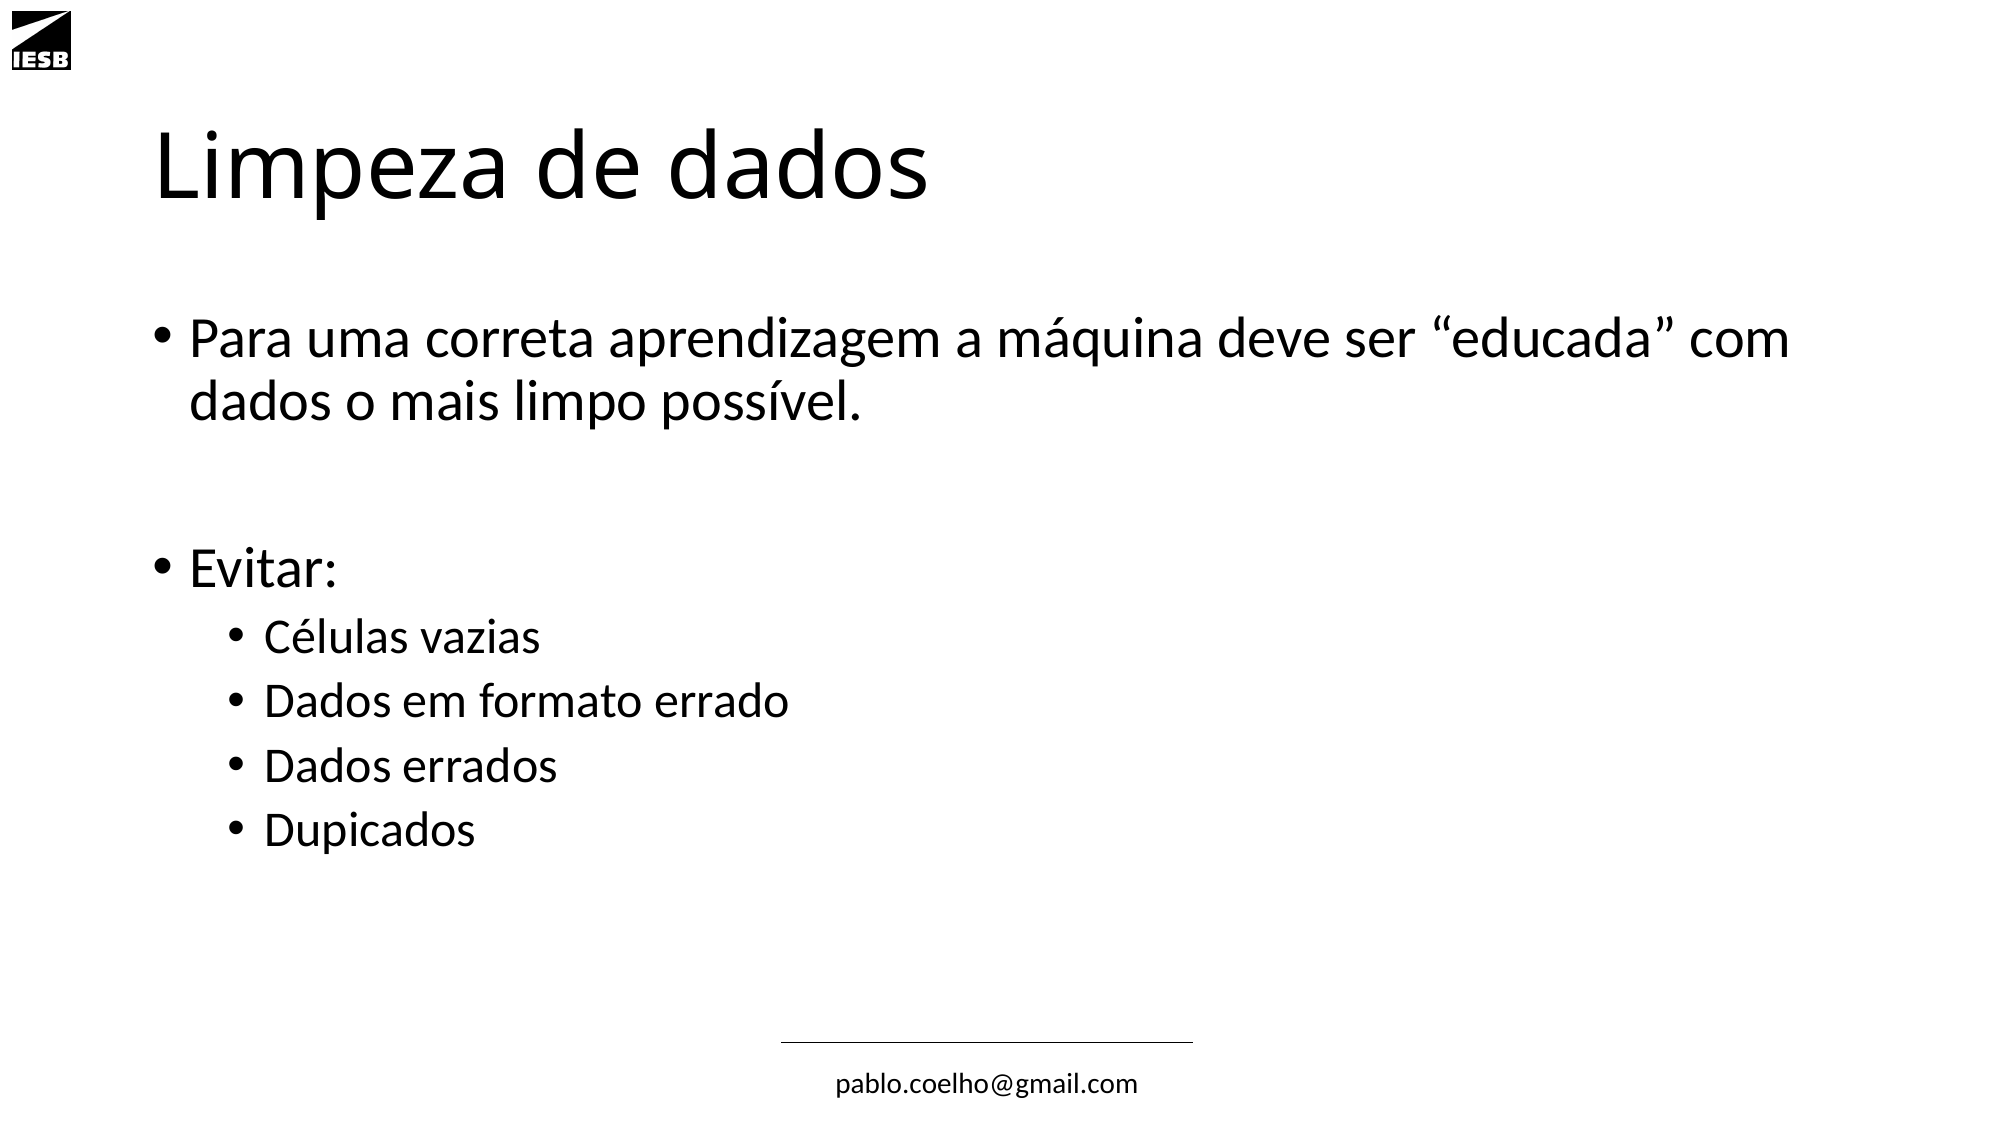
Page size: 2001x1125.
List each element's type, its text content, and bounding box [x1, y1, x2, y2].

list Para uma correta aprendizagem a máquina deve ser “educada” com dados o mais limpo possível. Evitar: Células vazias Dados em formato errado Dados errados Dupicados [137, 299, 1863, 1014]
title Limpeza de dados [137, 59, 1863, 278]
